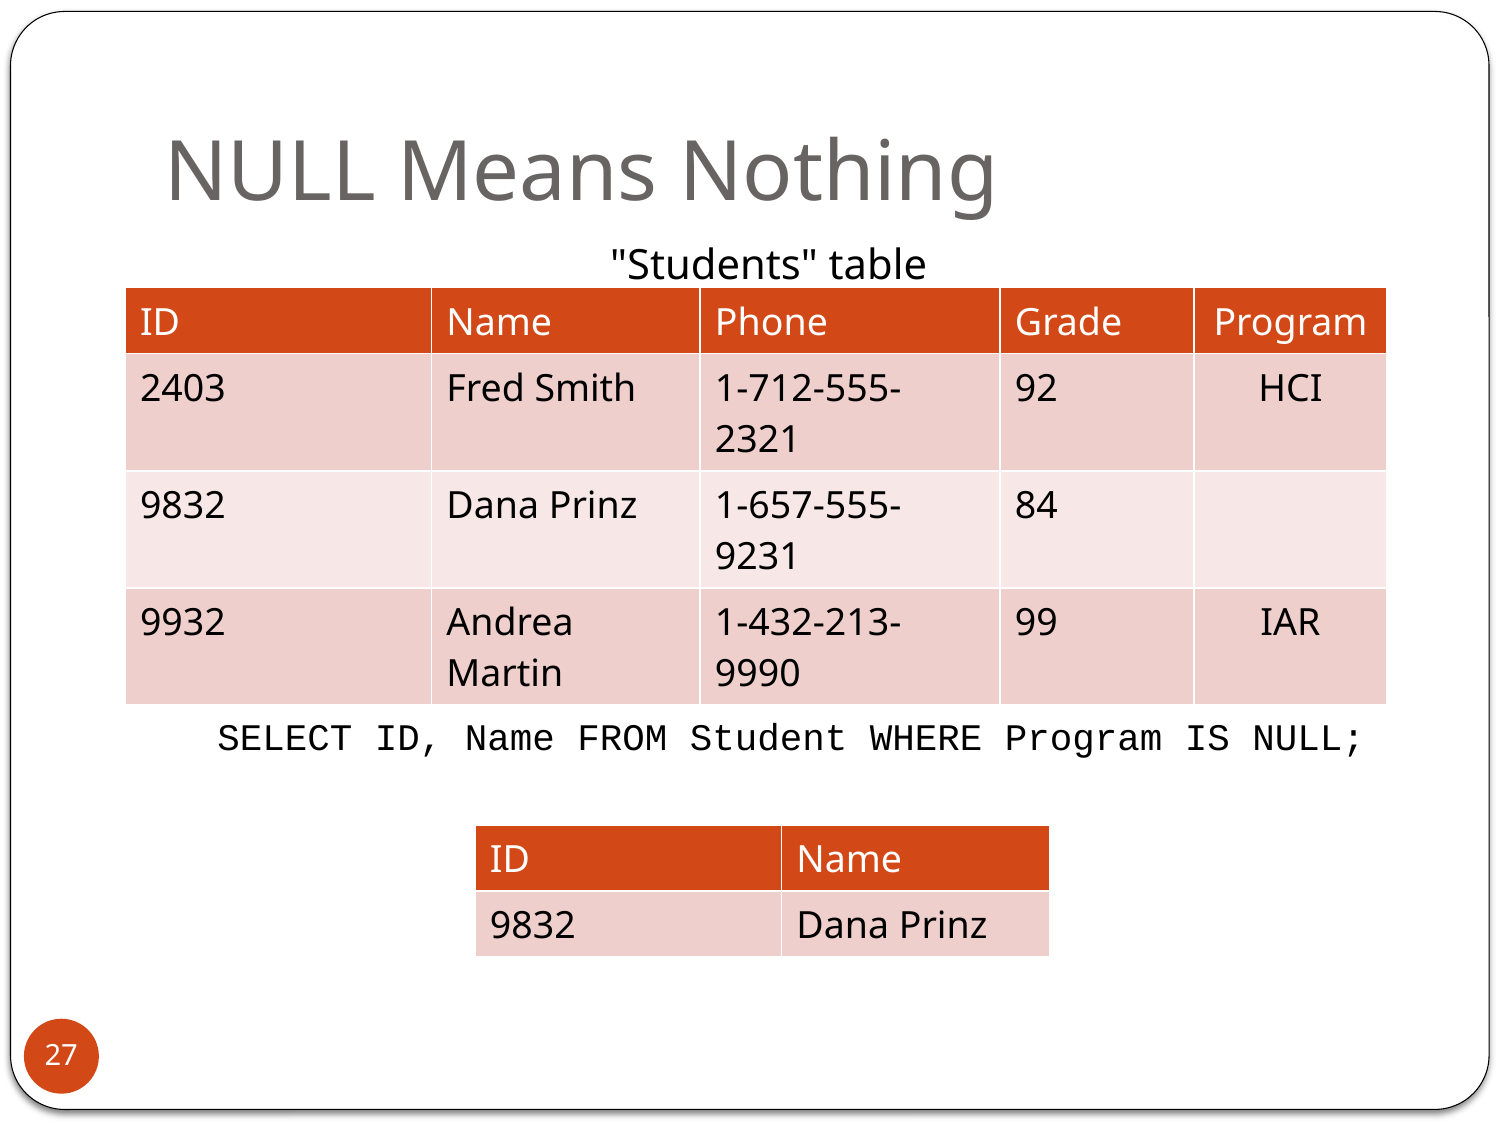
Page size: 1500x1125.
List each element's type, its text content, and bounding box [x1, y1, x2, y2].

list A NULL character means that nothing has been entered. This is different from SELECT ID, Name FROM Student WHERE Program IS NULL; [112, 237, 1388, 988]
table_cell 99 [1001, 589, 1193, 704]
title NULL Means Nothing [150, 45, 1425, 233]
table_cell HCI [1195, 354, 1386, 470]
table_cell 2403 [126, 354, 431, 470]
table_cell Dana Prinz [432, 472, 699, 587]
table_header ID [476, 826, 781, 890]
table_cell 1-712-555-2321 [701, 354, 999, 470]
table_cell 92 [1001, 354, 1193, 470]
table_cell 84 [1001, 472, 1193, 587]
table_header Grade [1001, 288, 1193, 353]
table_cell Fred Smith [432, 354, 699, 470]
table_cell [1195, 472, 1386, 587]
table_cell 9832 [476, 892, 781, 956]
table_cell Andrea Martin [432, 589, 699, 704]
table_header Name [782, 826, 1049, 890]
table_cell IAR [1195, 589, 1386, 704]
table_cell 9932 [126, 589, 431, 704]
slide_number 27 [23, 1018, 99, 1094]
table_cell 1-657-555-9231 [701, 472, 999, 587]
table_cell Dana Prinz [782, 892, 1049, 956]
table_header Phone [701, 315, 999, 353]
table_header Name [432, 315, 699, 353]
text_box "Students" table [349, 227, 1188, 315]
table_header ID [126, 288, 431, 353]
table_cell 9832 [126, 472, 431, 587]
table_cell 1-432-213-9990 [701, 589, 999, 704]
table_header Program [1195, 288, 1386, 353]
